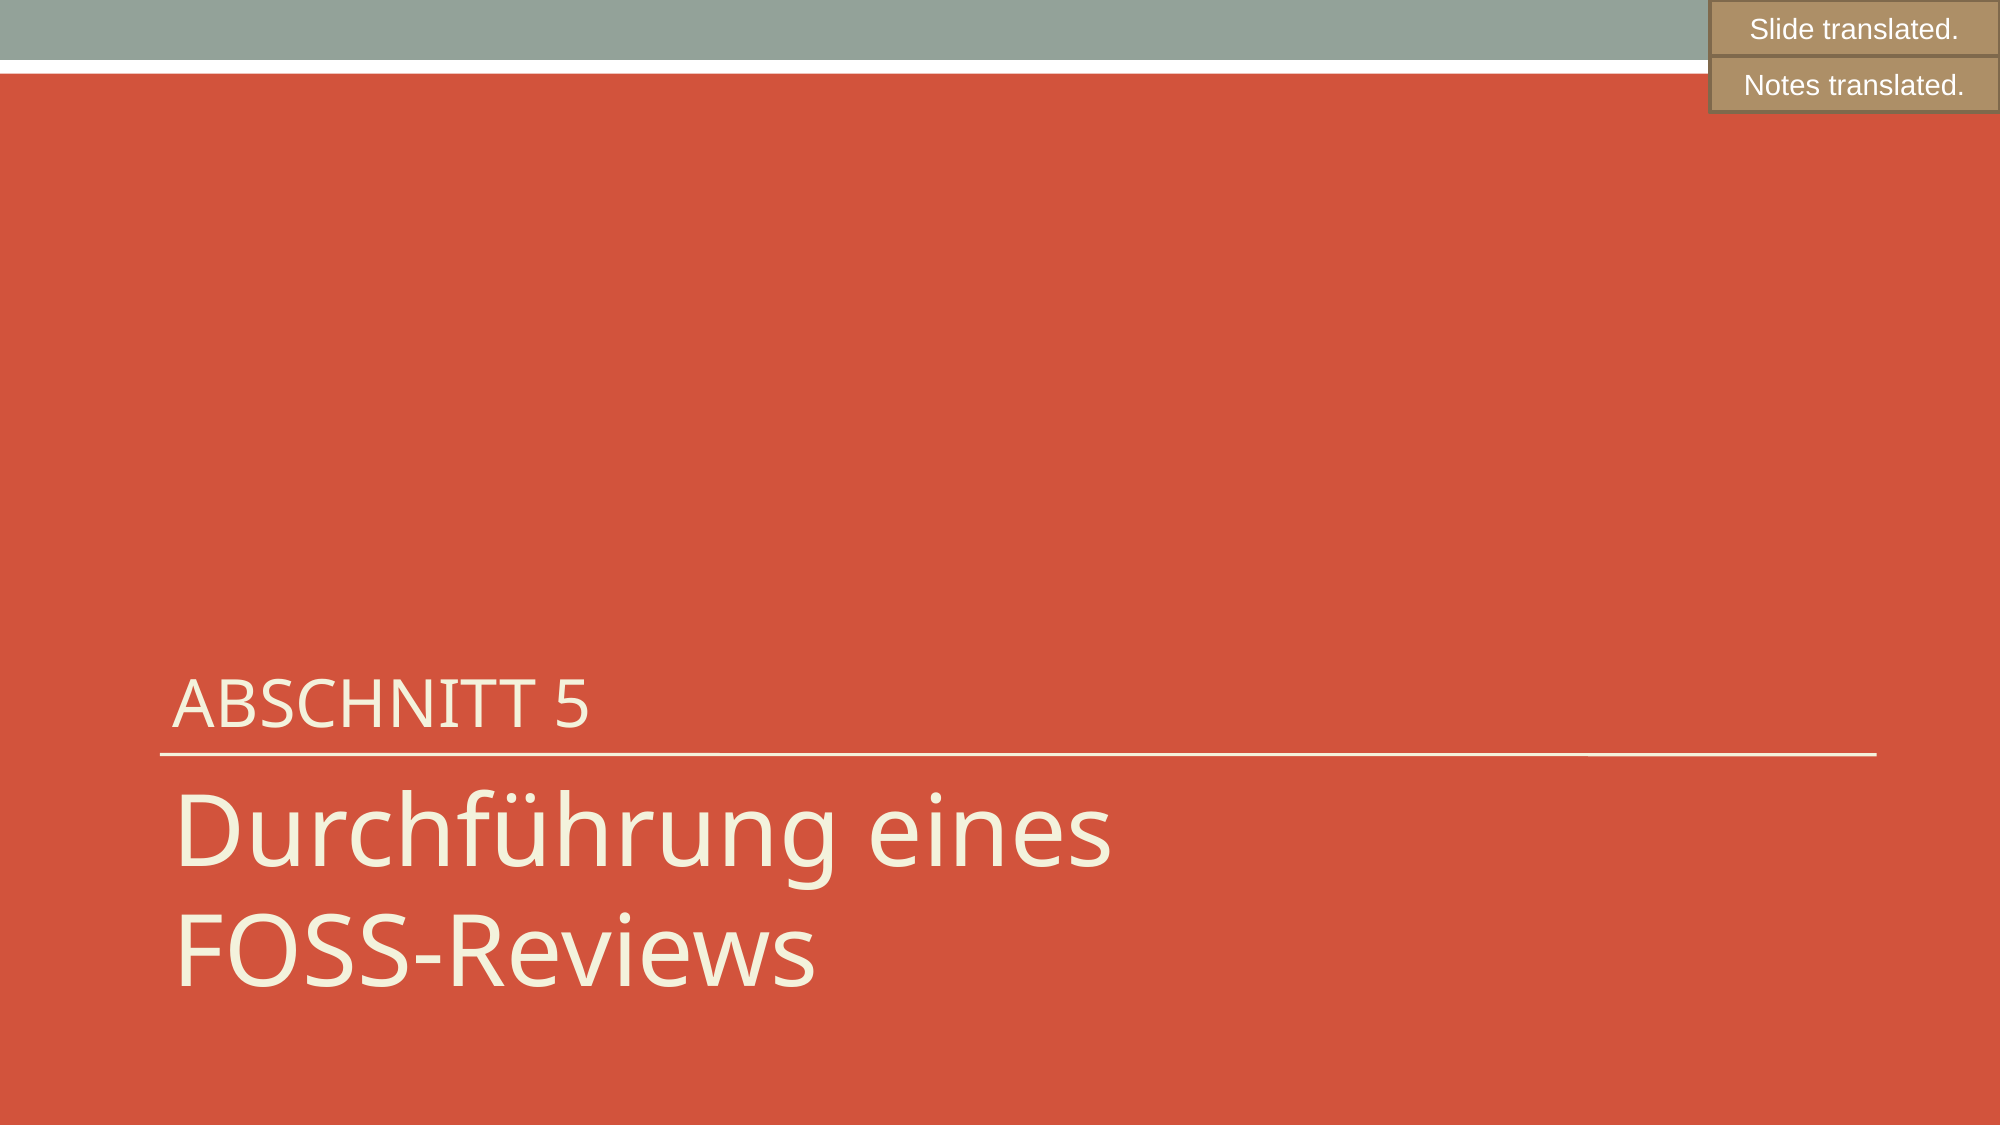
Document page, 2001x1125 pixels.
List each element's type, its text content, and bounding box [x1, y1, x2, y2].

list Durchführung eines FOSS-Reviews [157, 758, 1858, 1006]
text_box Slide translated. [1708, 0, 2000, 54]
text_box Notes translated. [1708, 54, 2000, 114]
title ABSCHNITT 5 [157, 387, 1858, 749]
